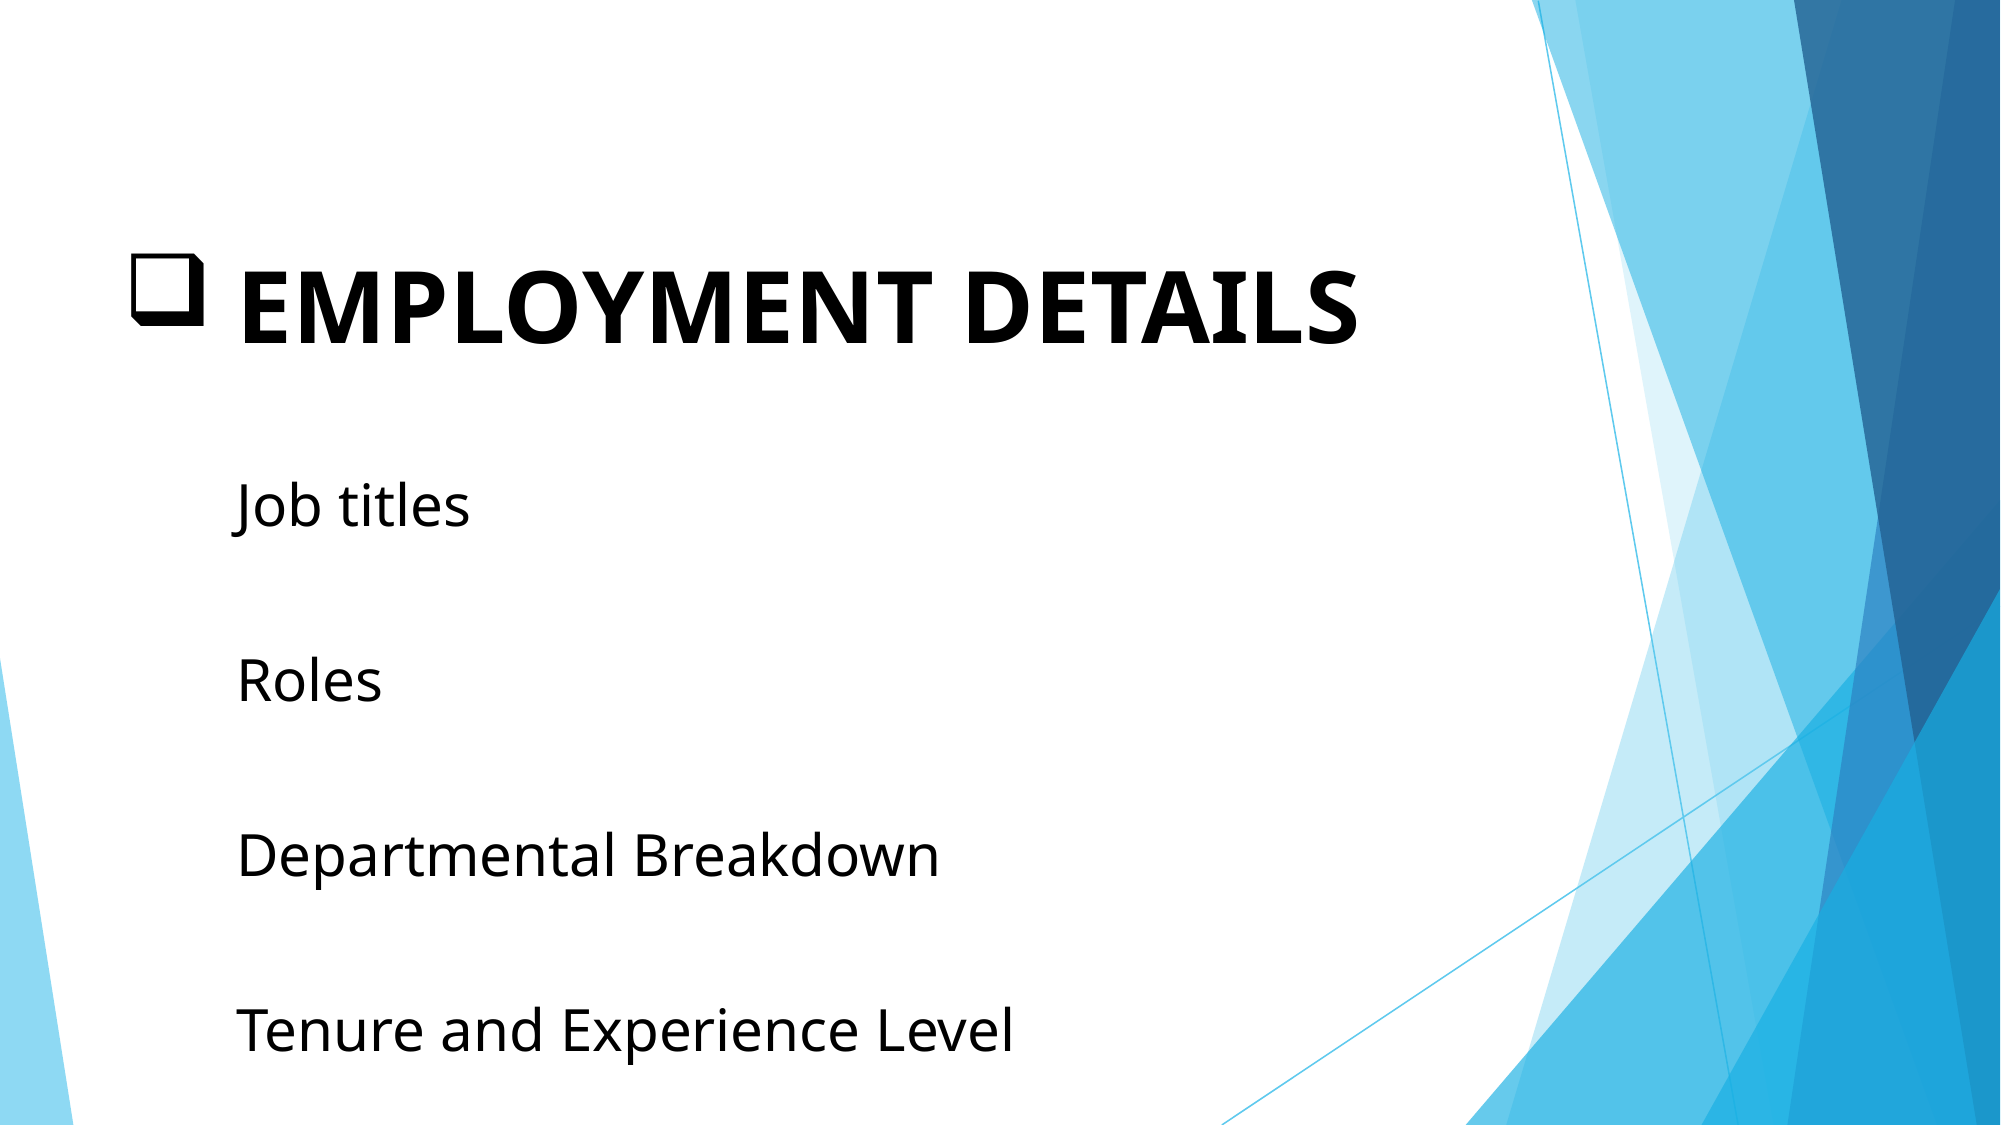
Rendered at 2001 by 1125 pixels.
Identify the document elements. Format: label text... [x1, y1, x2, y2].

title EMPLOYMENT DETAILS Job titles Roles Departmental Breakdown Tenure and Experience Level [123, 63, 1877, 1043]
